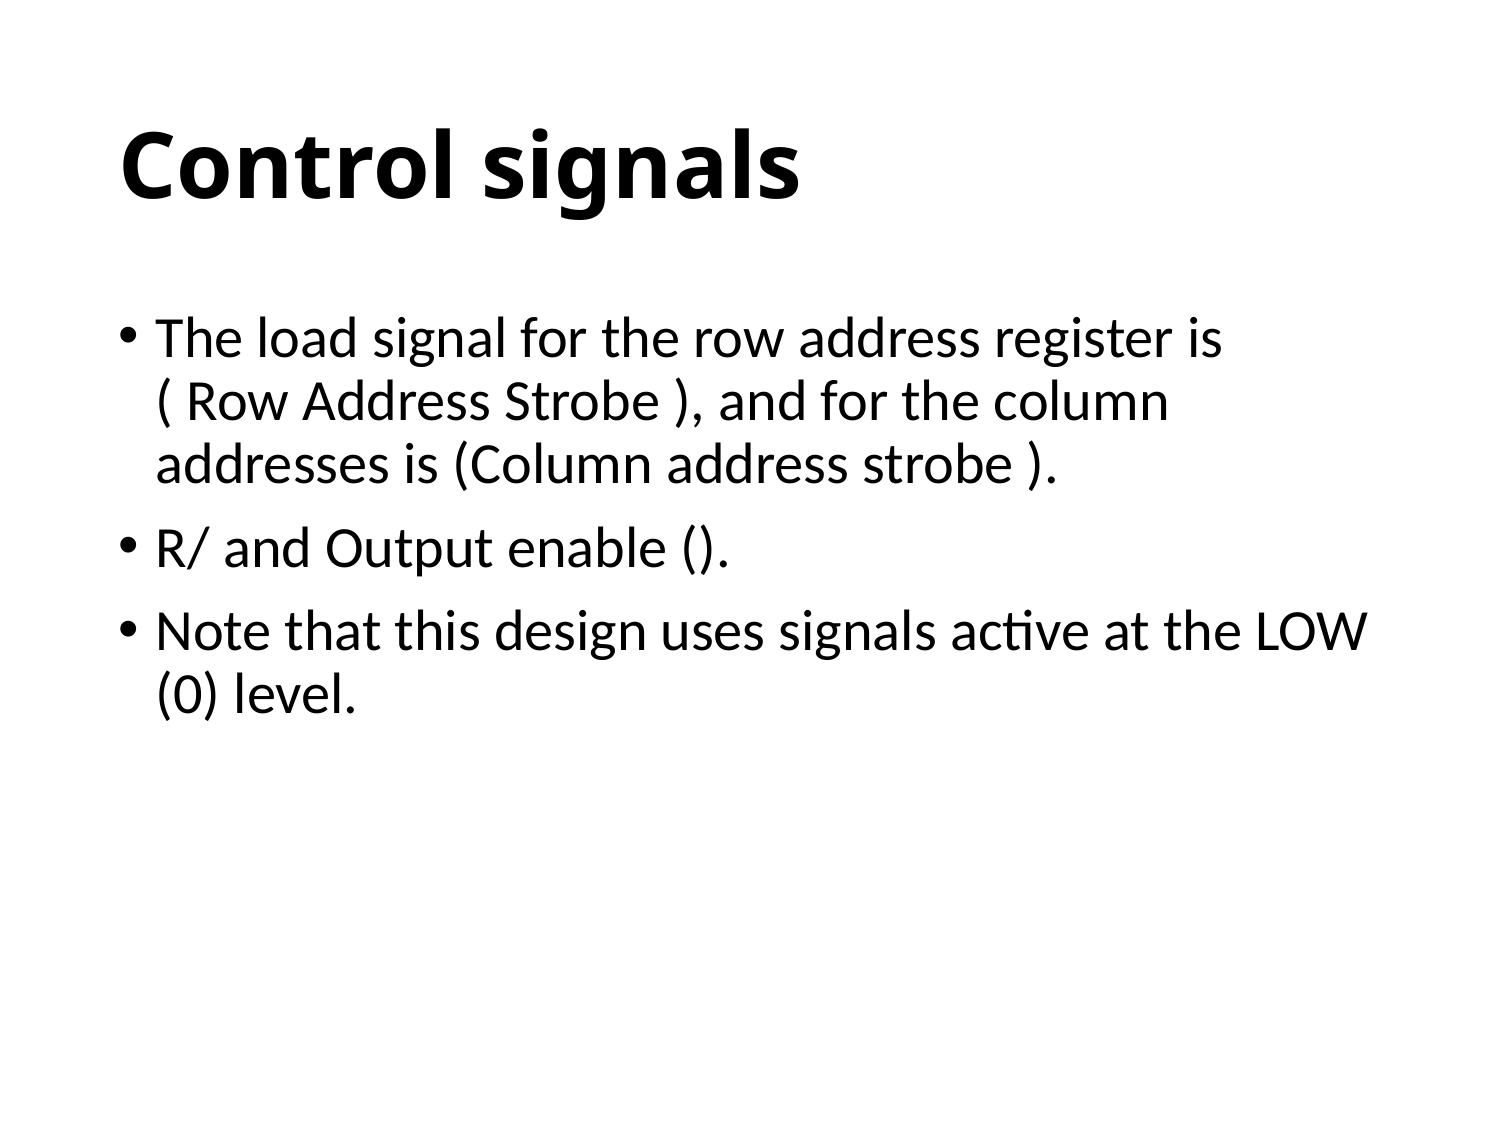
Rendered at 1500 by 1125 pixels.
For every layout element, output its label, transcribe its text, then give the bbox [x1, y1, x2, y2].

title Control signals [103, 59, 1397, 278]
